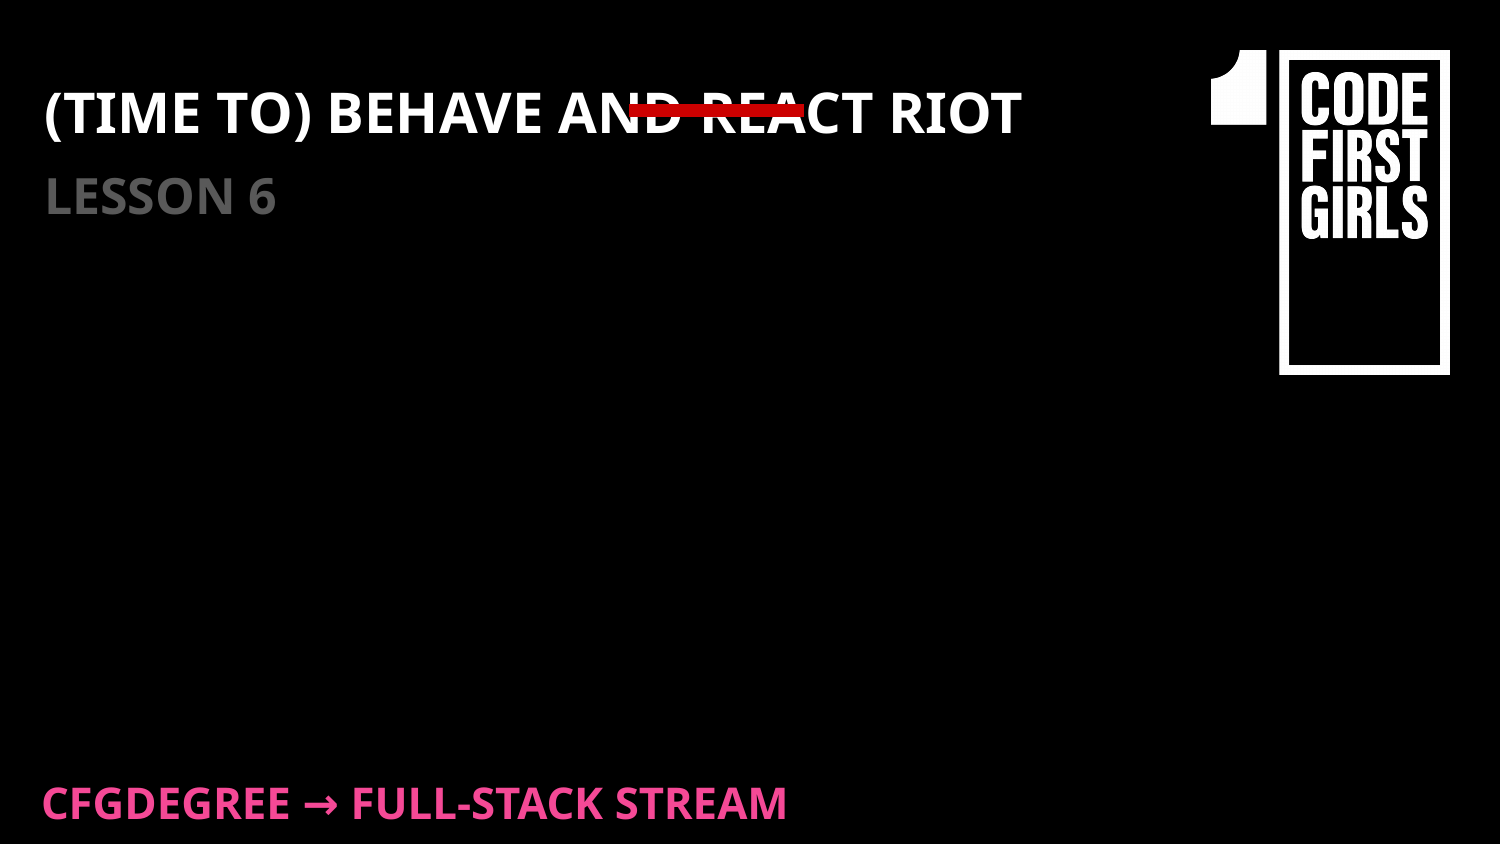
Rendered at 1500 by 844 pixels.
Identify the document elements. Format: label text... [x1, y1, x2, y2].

picture [1211, 50, 1450, 375]
text_box (TIME TO) BEHAVE AND REACT RIOT [44, 44, 1462, 161]
text_box CFGDEGREE → FULL-STACK STREAM [26, 777, 901, 844]
text_box LESSON 6 [44, 161, 1205, 228]
text_box LESSON 6 [1456, 161, 1462, 228]
